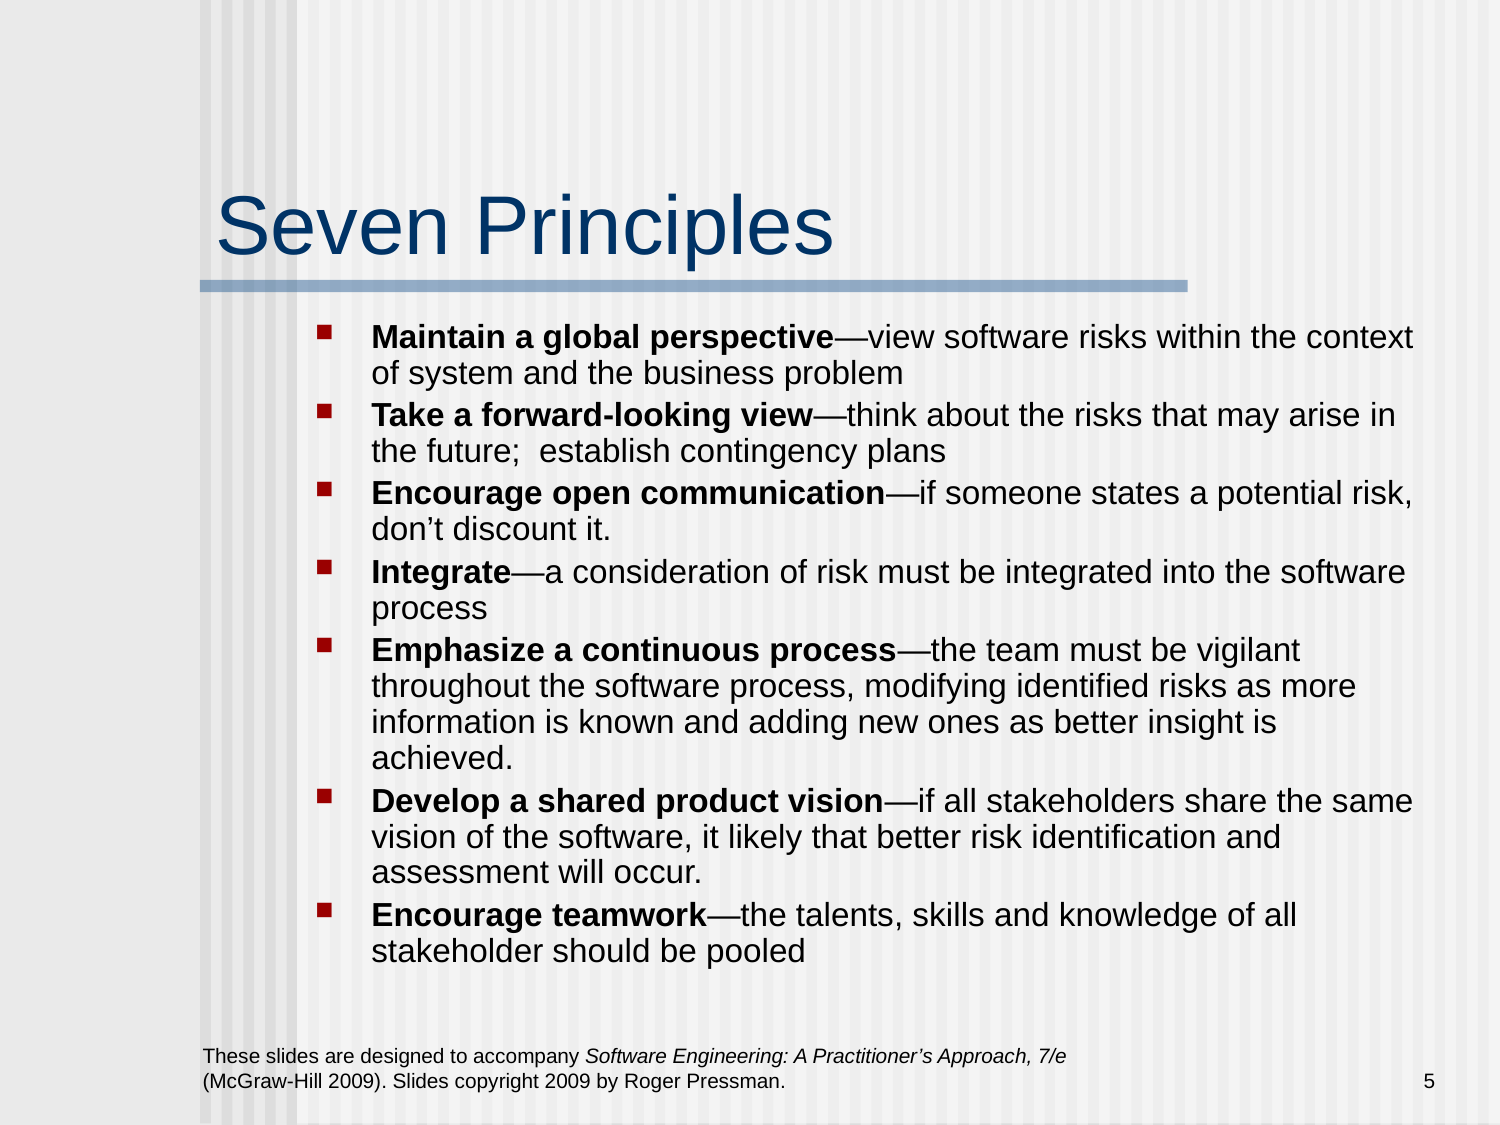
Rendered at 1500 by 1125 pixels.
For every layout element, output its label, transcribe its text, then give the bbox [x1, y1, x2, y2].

slide_number 5 [1237, 1024, 1451, 1101]
footer These slides are designed to accompany Software Engineering: A Practitioner’s Approach, 7/e (McGraw-Hill 2009). Slides copyright 2009 by Roger Pressman. [187, 1024, 1088, 1101]
title Seven Principles [199, 174, 1301, 280]
list Maintain a global perspective—view software risks within the context of system and the business problem Take a forward-looking view—think about the risks that may arise in the future; establish contingency plans Encourage open communication—if someone states a potential risk, don’t discount it. Integrate—a consideration of risk must be integrated into the software process Emphasize a continuous process—the team must be vigilant throughout the software process, modifying identified risks as more information is known and adding new ones as better insight is achieved. Develop a shared product vision—if all stakeholders share the same vision of the software, it likely that better risk identification and assessment will occur. Encourage teamwork—the talents, skills and knowledge of all stakeholder should be pooled [299, 312, 1438, 1001]
